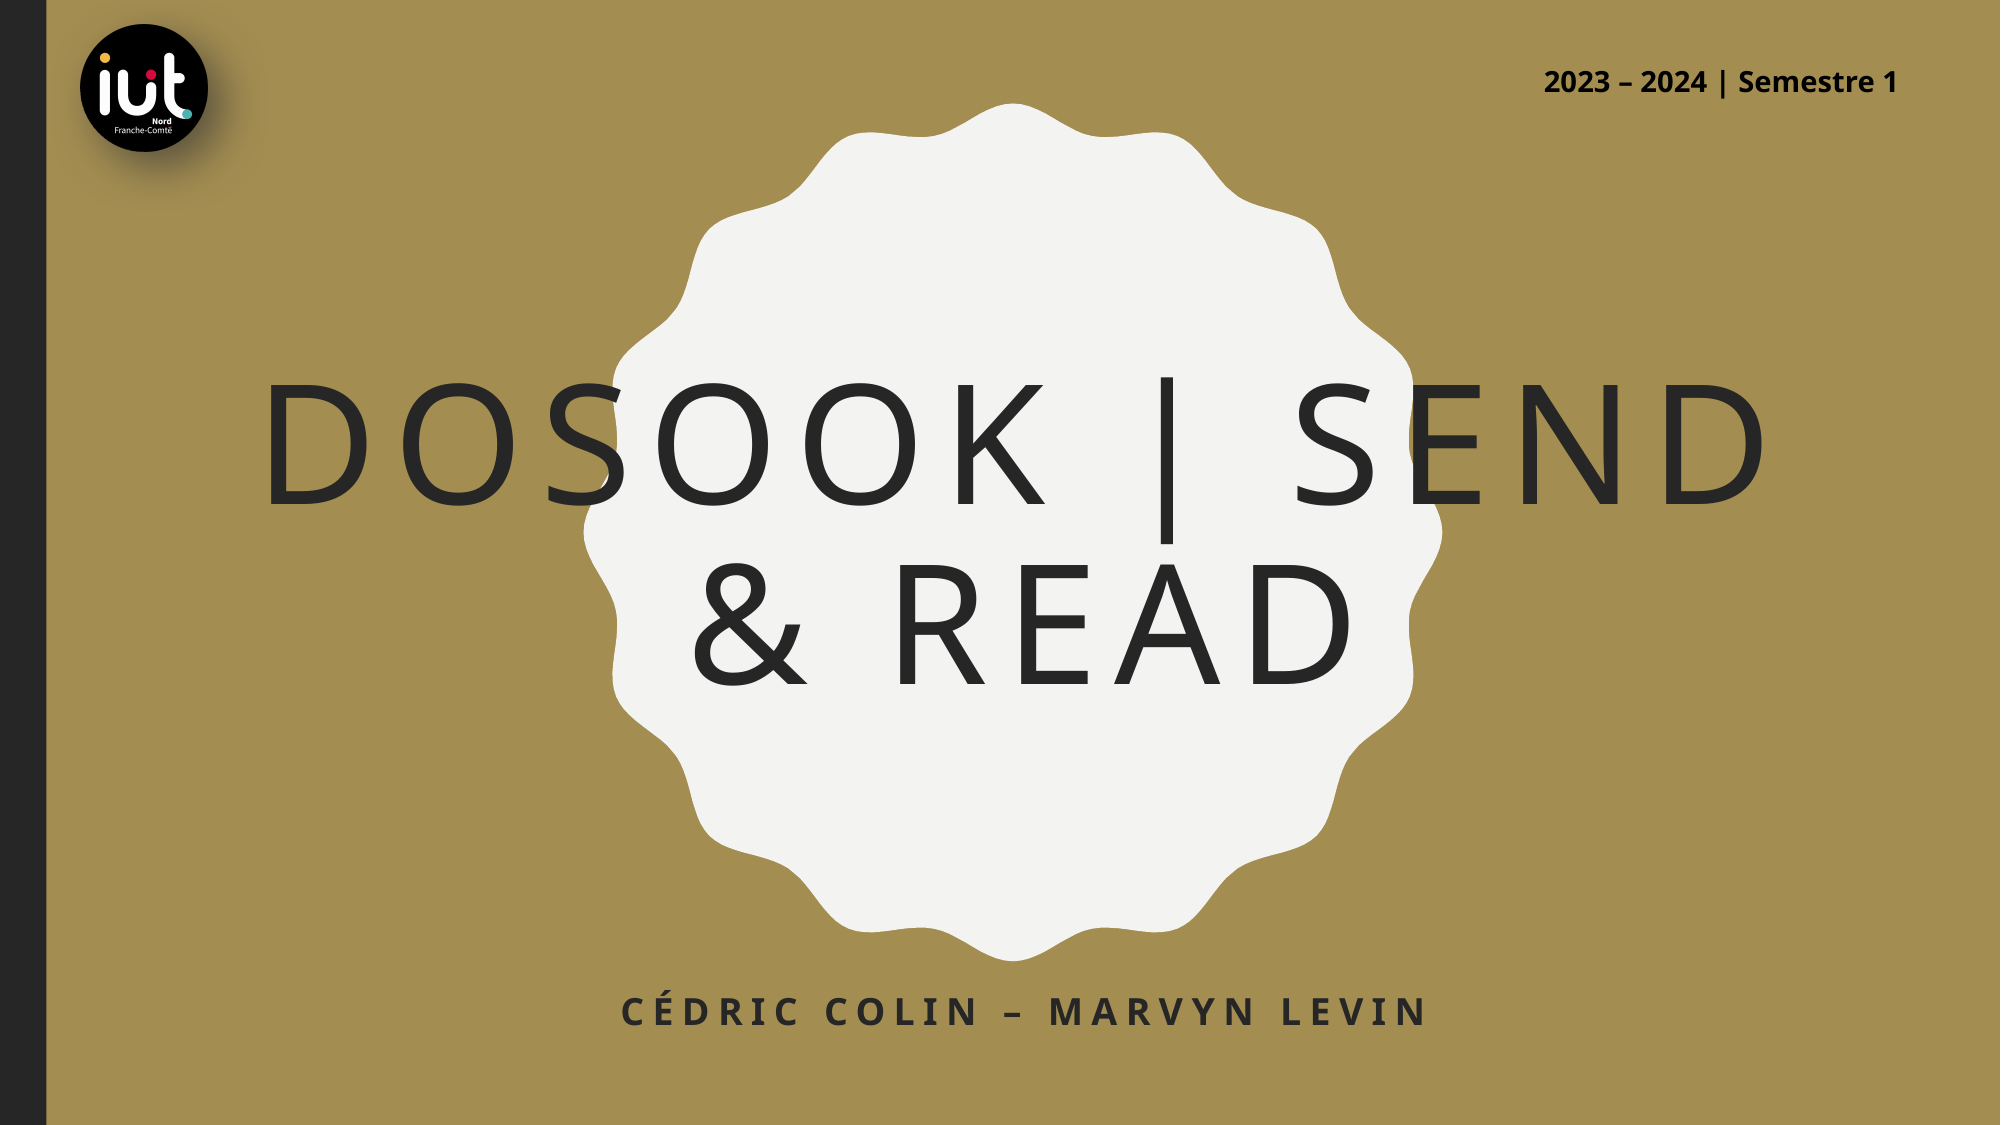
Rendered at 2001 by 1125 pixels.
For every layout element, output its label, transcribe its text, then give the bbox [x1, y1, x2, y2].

subtitle Cédric Colin – Marvyn LeviN [363, 980, 1684, 1103]
text_box 2023 – 2024 | Semestre 1 [1416, 38, 1953, 96]
picture [79, 24, 208, 152]
title DosOok | SEND & READ [176, 180, 1870, 902]
